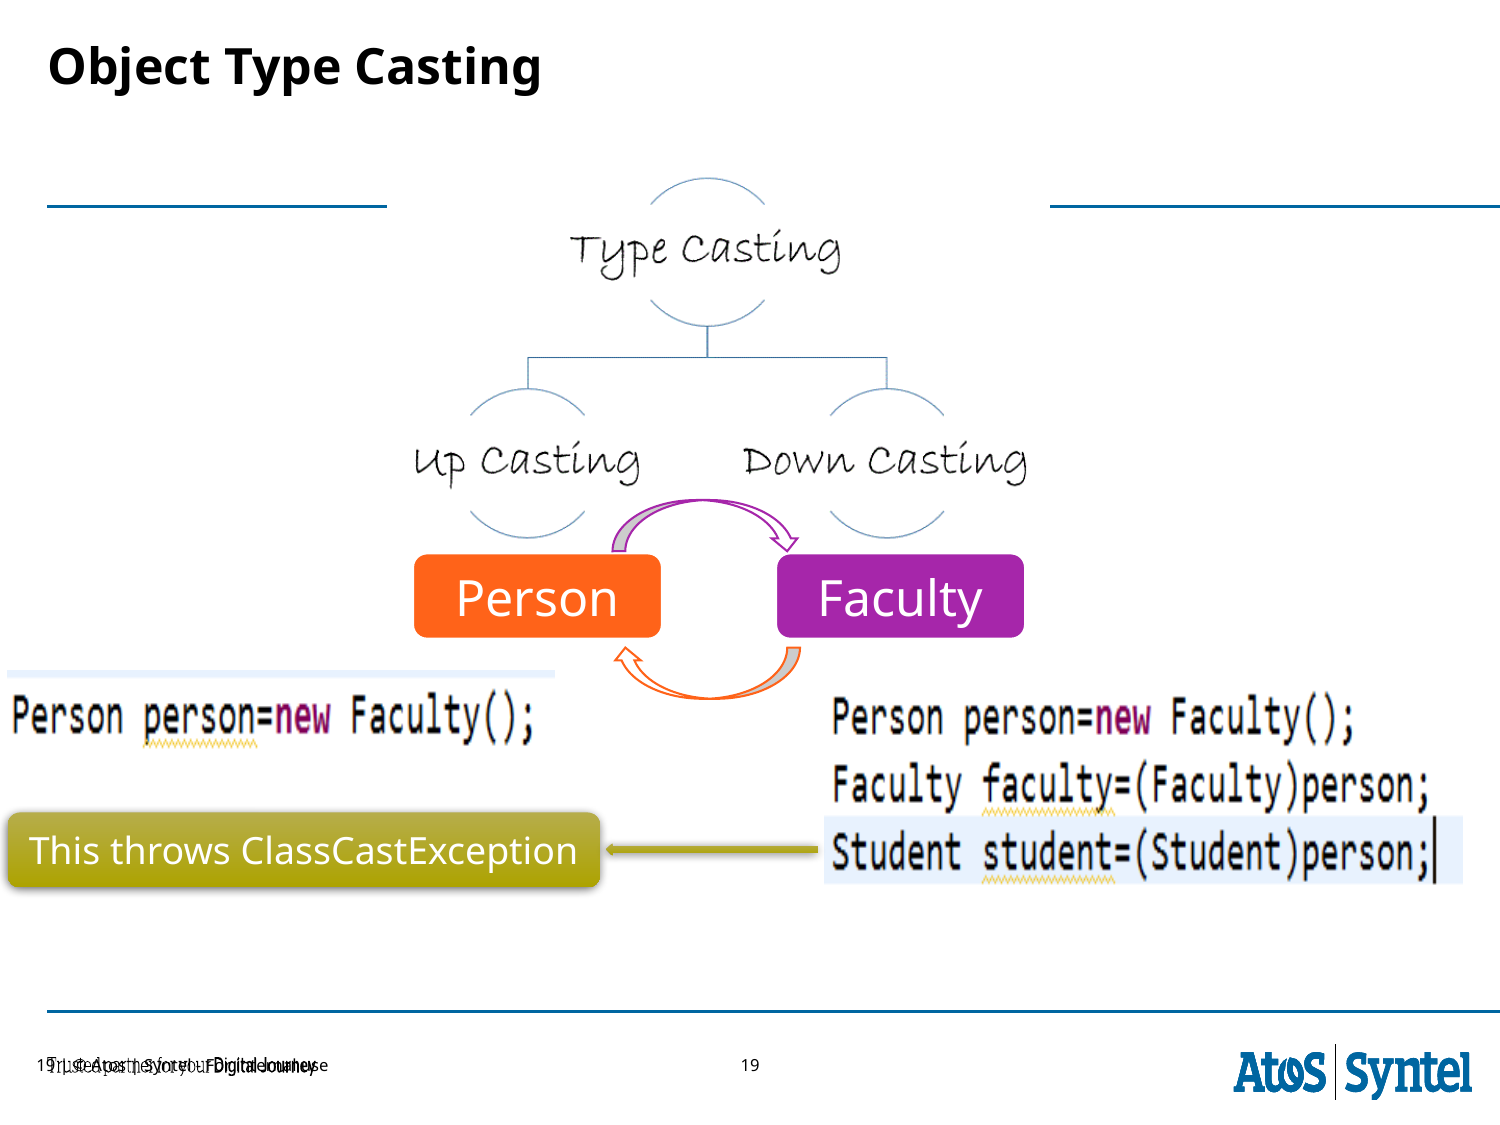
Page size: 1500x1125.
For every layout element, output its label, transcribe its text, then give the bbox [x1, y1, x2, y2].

picture [824, 670, 1463, 913]
text_box Person [410, 552, 665, 641]
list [387, 161, 1050, 552]
title Object Type Casting [47, 26, 1471, 185]
text_box This throws ClassCastException [7, 812, 601, 888]
picture [7, 670, 555, 775]
text_box [613, 646, 802, 700]
text_box Faculty [774, 552, 1028, 641]
text_box [606, 843, 819, 856]
